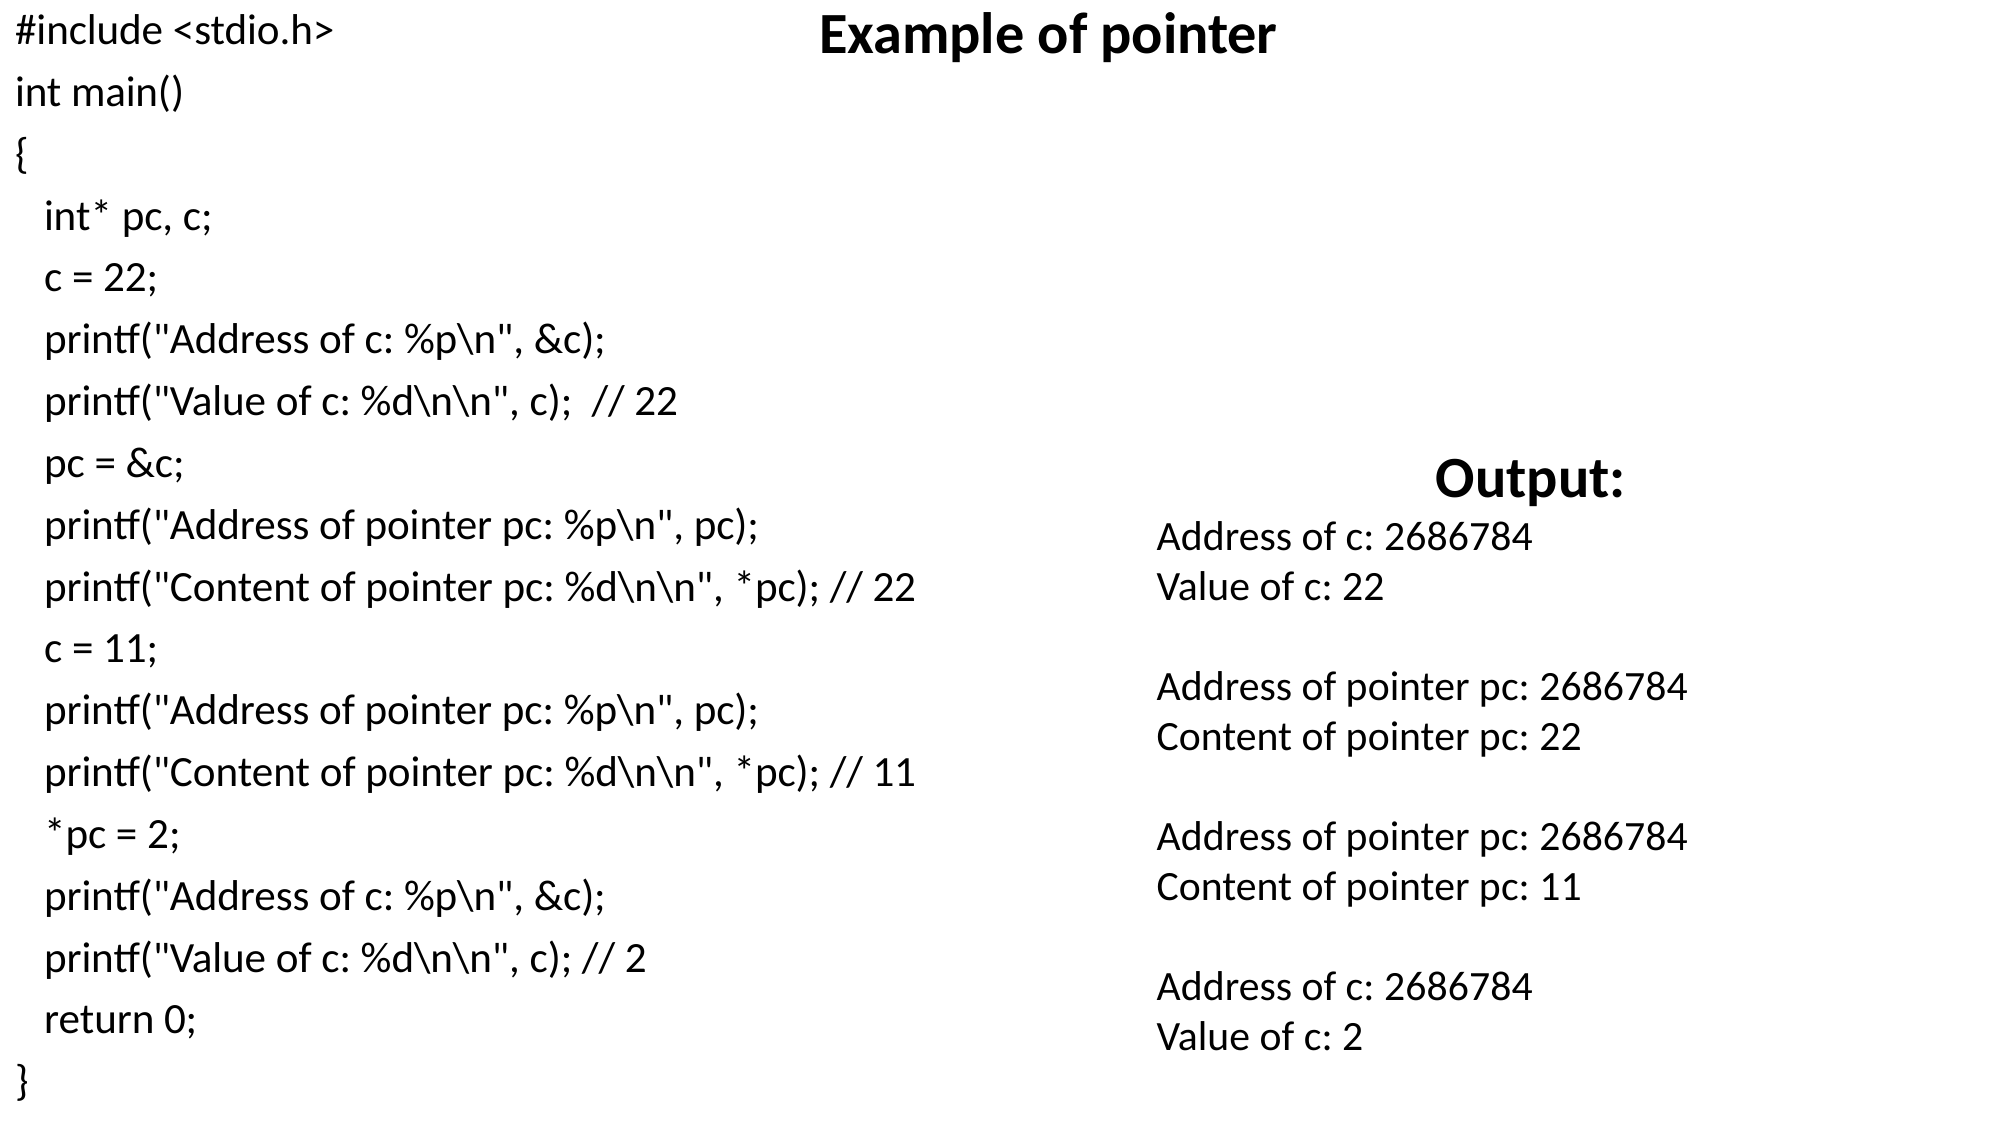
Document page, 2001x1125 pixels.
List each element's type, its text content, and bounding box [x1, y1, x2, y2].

text_box Example of pointer [534, 0, 1563, 73]
list #include <stdio.h> int main() { int* pc, c; c = 22; printf("Address of c: %p\n", &c); printf("Value of c: %d\n\n", c); // 22 pc = &c; printf("Address of pointer pc: %p\n", pc); printf("Content of pointer pc: %d\n\n", *pc); // 22 c = 11; printf("Address of pointer pc: %p\n", pc); printf("Content of pointer pc: %d\n\n", *pc); // 11 *pc = 2; printf("Address of c: %p\n", &c); printf("Value of c: %d\n\n", c); // 2 return 0; } [0, 0, 1949, 1125]
text_box Output: Address of c: 2686784 Value of c: 22 Address of pointer pc: 2686784 Content of pointer pc: 22 Address of pointer pc: 2686784 Content of pointer pc: 11 Address of c: 2686784 Value of c: 2 [1141, 431, 1920, 1067]
